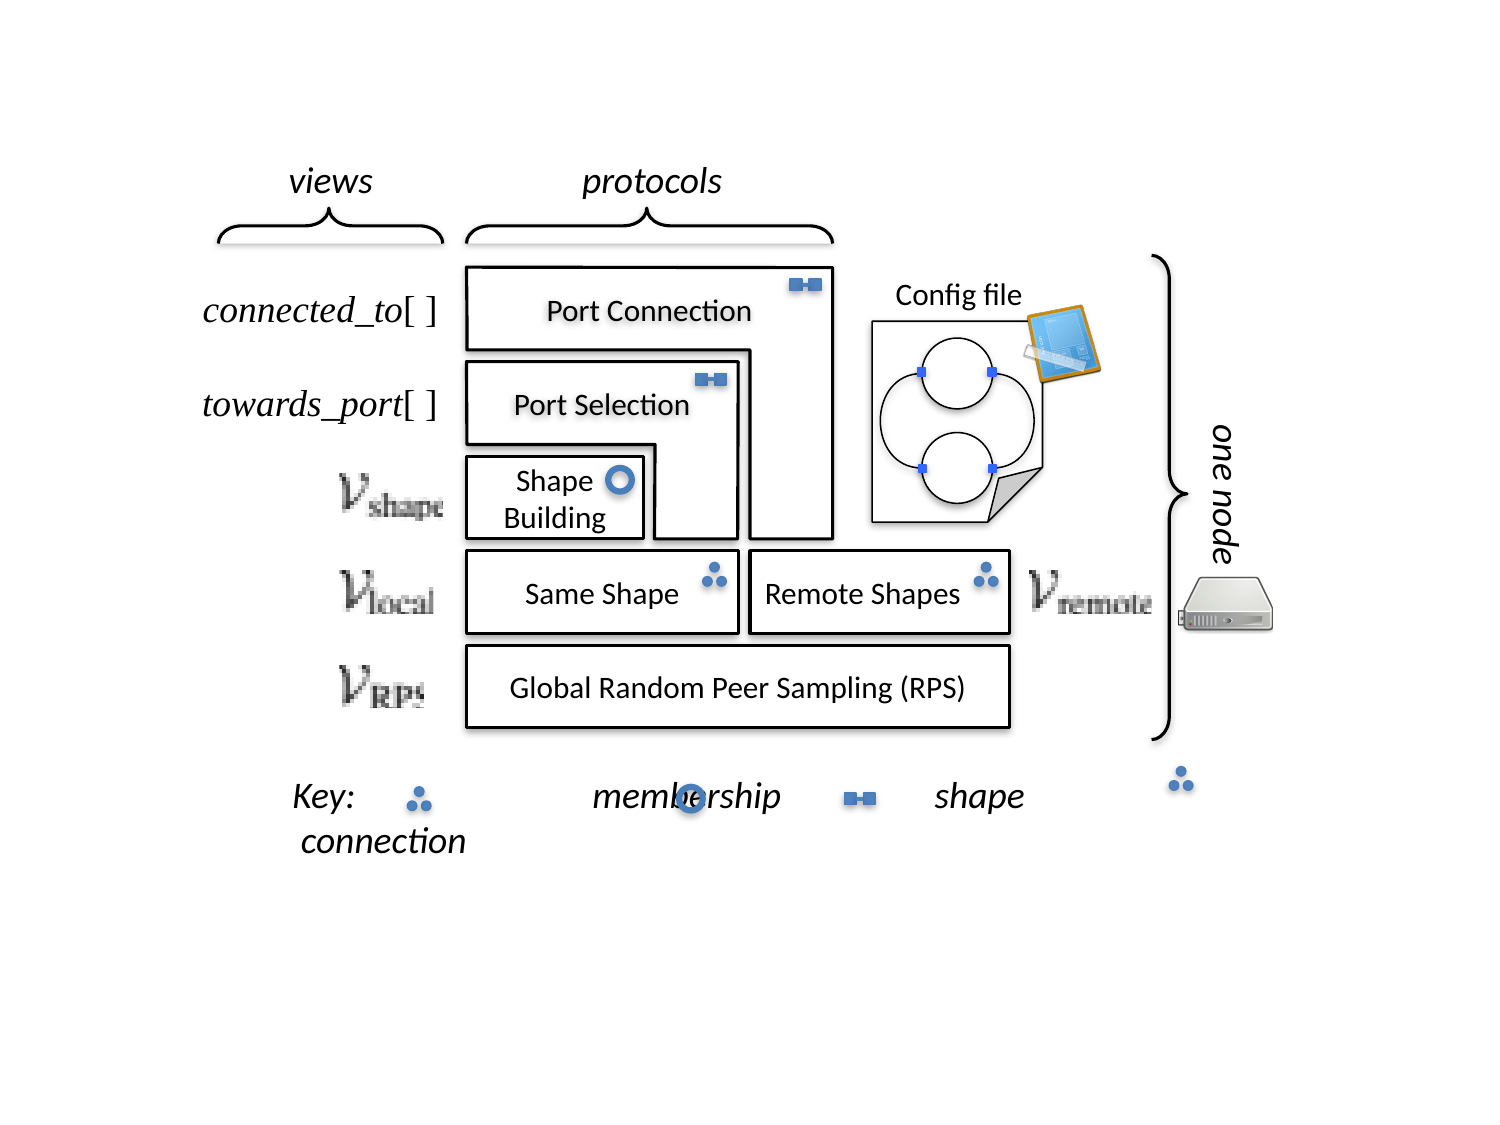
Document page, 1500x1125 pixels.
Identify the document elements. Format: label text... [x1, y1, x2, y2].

text_box Shape Building [466, 455, 644, 540]
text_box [407, 786, 432, 811]
text_box views [273, 148, 388, 209]
text_box Same Shape [466, 550, 739, 634]
picture [1021, 302, 1105, 386]
picture [338, 473, 444, 522]
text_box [695, 373, 727, 386]
text_box [923, 431, 992, 505]
text_box [987, 367, 997, 377]
text_box [678, 786, 704, 812]
text_box Global Random Peer Sampling (RPS) [466, 644, 1011, 729]
text_box [217, 209, 444, 244]
text_box [917, 367, 926, 377]
text_box [607, 467, 633, 493]
text_box Remote Shapes [749, 550, 1010, 634]
text_box [1151, 254, 1188, 741]
text_box [465, 266, 834, 540]
text_box [871, 320, 1044, 523]
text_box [1169, 766, 1194, 791]
picture [339, 570, 434, 614]
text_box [789, 278, 822, 291]
picture [339, 664, 425, 708]
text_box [844, 792, 876, 805]
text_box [974, 562, 999, 587]
text_box connected_to[ ] [187, 277, 453, 338]
text_box protocols [567, 148, 737, 209]
picture [1174, 573, 1273, 634]
picture [1028, 570, 1152, 614]
text_box [465, 360, 739, 540]
text_box Port Connection [489, 278, 810, 339]
text_box Key: membership shape connection [277, 763, 1117, 868]
text_box Port Selection [489, 373, 715, 433]
text_box [921, 337, 993, 410]
text_box towards_port[ ] [187, 371, 453, 432]
text_box Config file [880, 267, 1038, 320]
text_box [918, 464, 927, 473]
text_box one node [1198, 410, 1258, 572]
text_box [702, 562, 727, 587]
text_box [465, 209, 834, 244]
